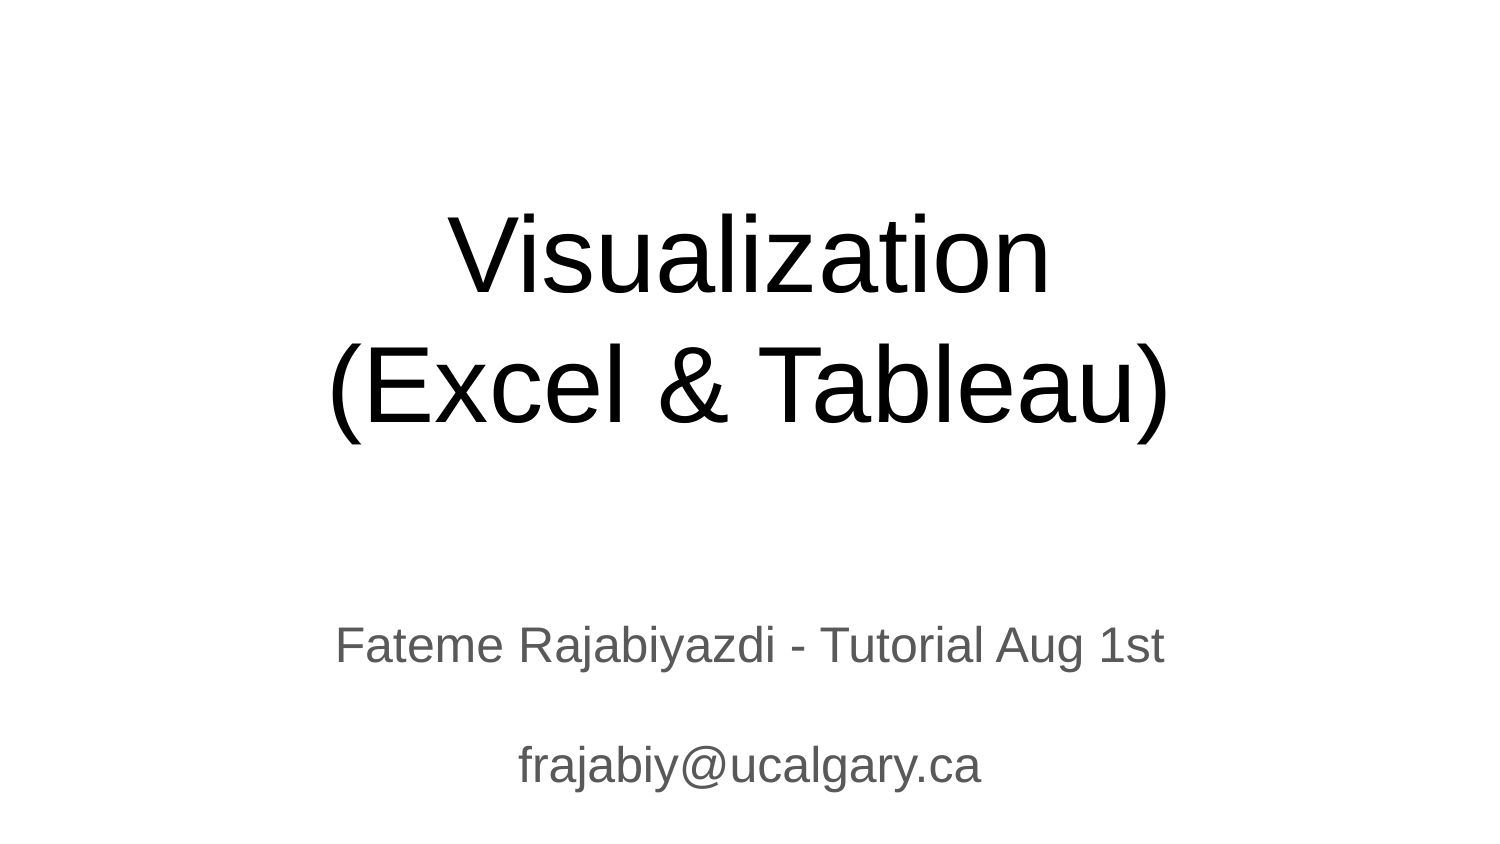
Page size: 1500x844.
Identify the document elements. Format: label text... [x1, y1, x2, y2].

text_box Fateme Rajabiyazdi - Tutorial Aug 1st frajabiy@ucalgary.ca [51, 597, 1449, 728]
title Visualization (Excel & Tableau) [51, 122, 1449, 459]
